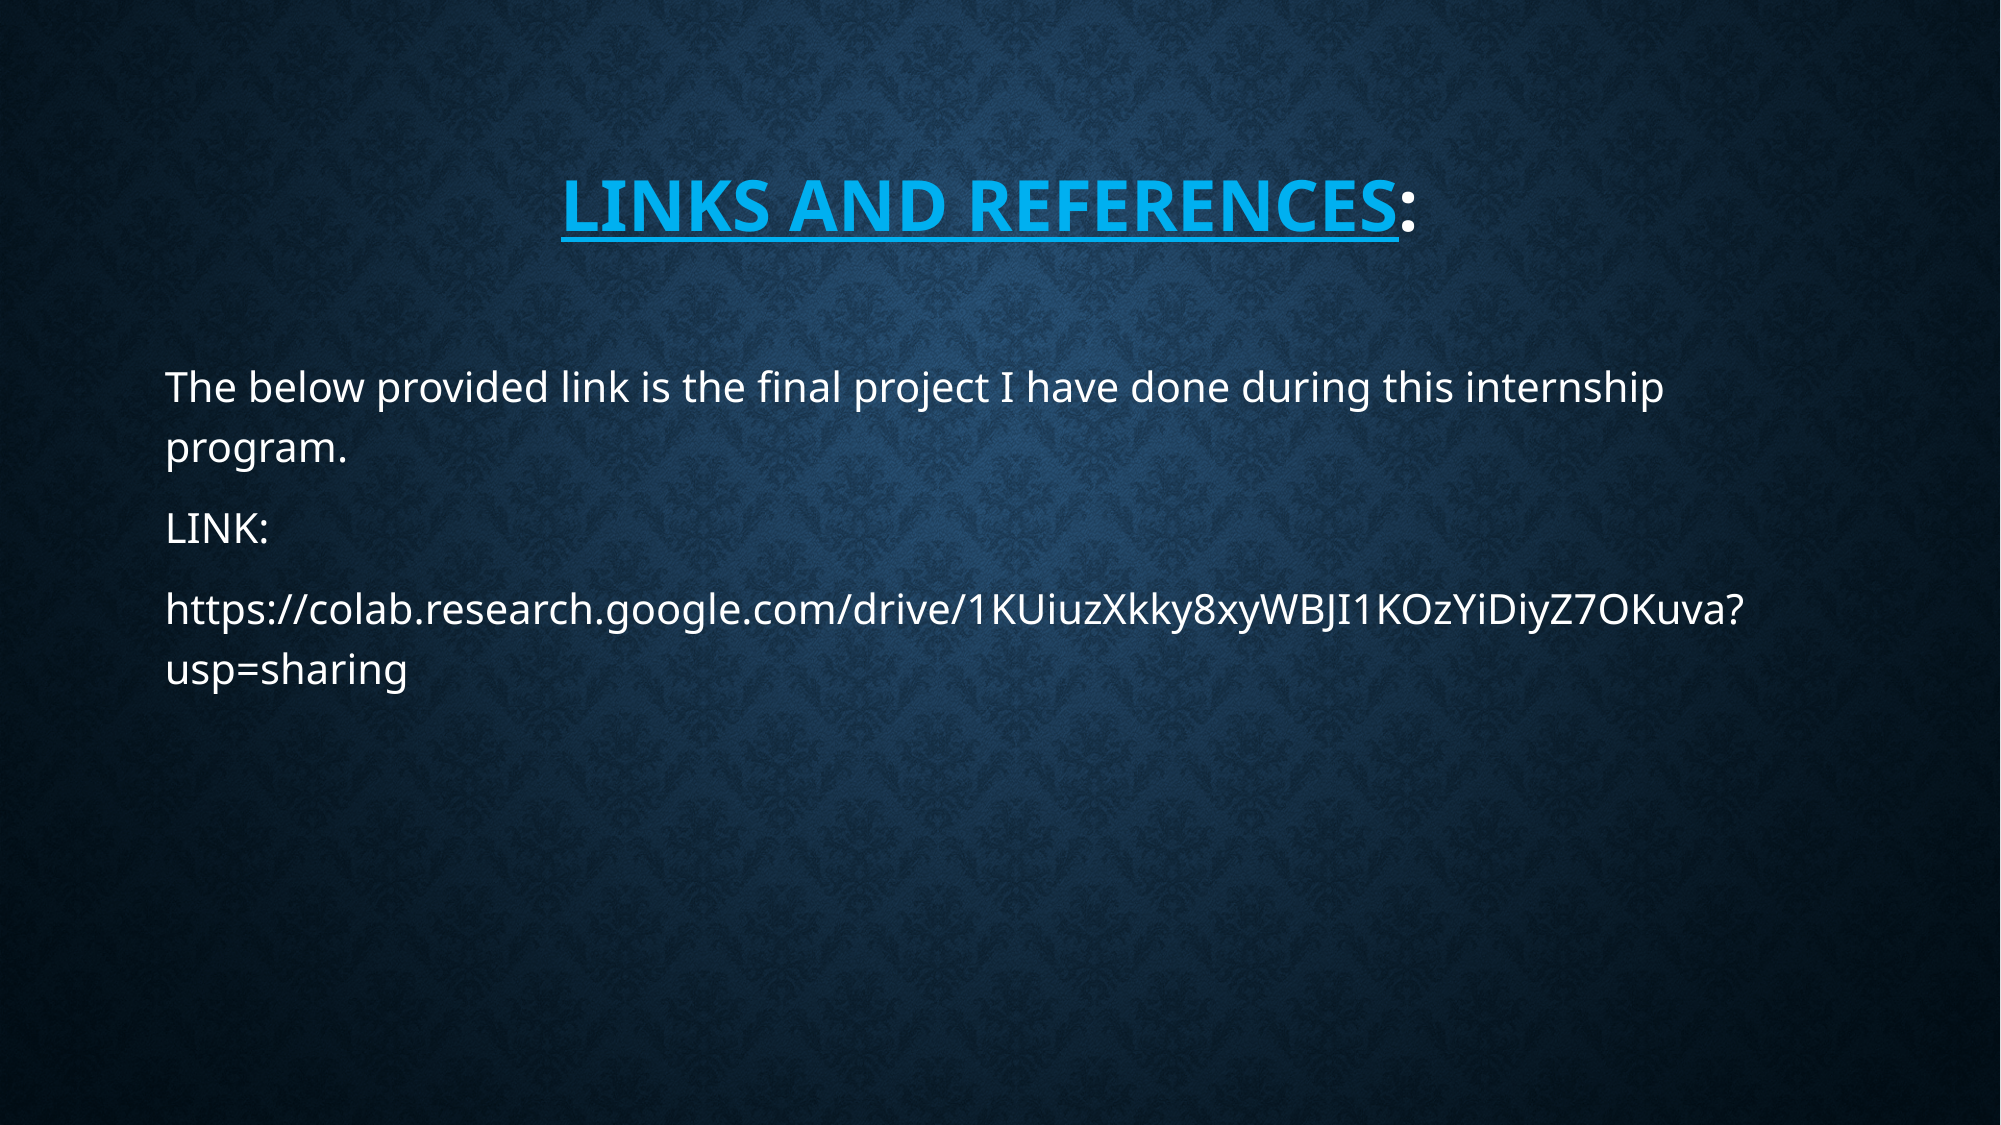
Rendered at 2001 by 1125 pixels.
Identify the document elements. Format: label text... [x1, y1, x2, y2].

title Links and References: [149, 99, 1849, 318]
list The below provided link is the final project I have done during this internship program. LINK: https://colab.research.google.com/drive/1KUiuzXkky8xyWBJI1KOzYiDiyZ7OKuva?usp=sharing [149, 343, 1849, 950]
